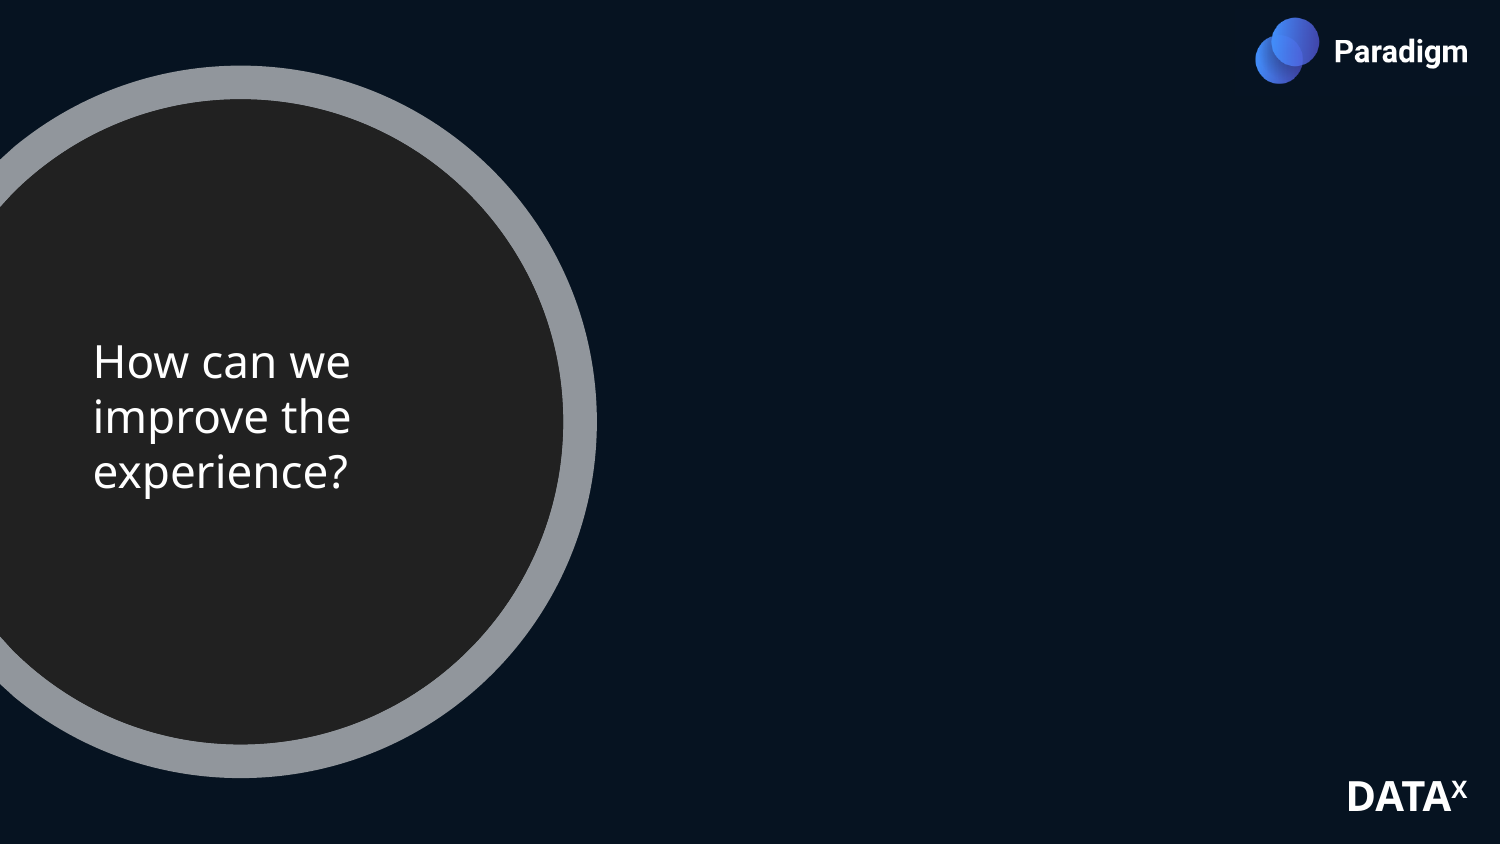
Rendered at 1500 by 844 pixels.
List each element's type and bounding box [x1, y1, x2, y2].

text_box [0, 65, 598, 779]
picture [1235, 9, 1480, 96]
